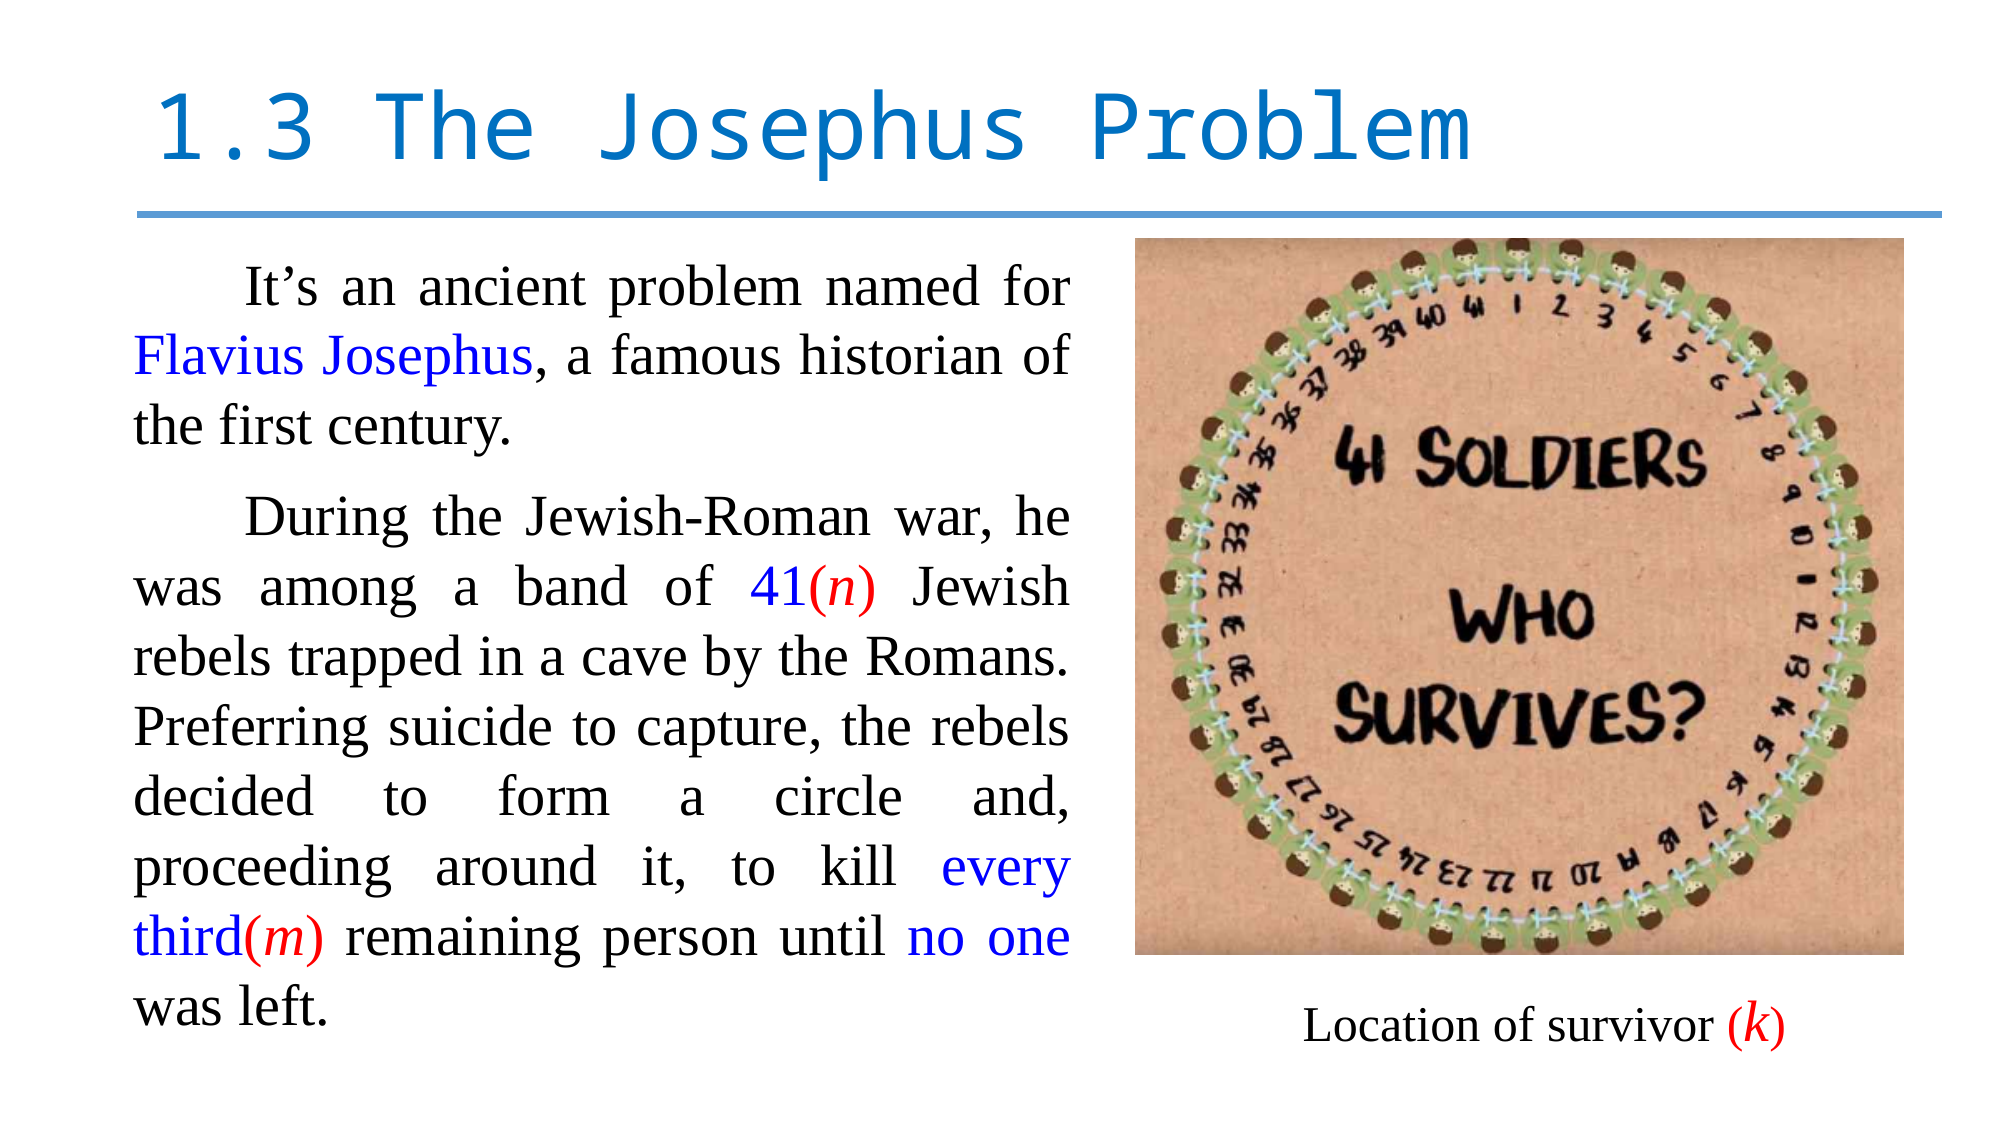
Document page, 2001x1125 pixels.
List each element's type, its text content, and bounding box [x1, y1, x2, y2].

picture [1135, 238, 1904, 955]
text_box Location of survivor (k) [1275, 975, 1863, 1061]
title 1.3 The Josephus Problem [137, 21, 1863, 239]
list It’s an ancient problem named for Flavius Josephus, a famous historian of the first century. During the Jewish-Roman war, he was among a band of 41(n) Jewish rebels trapped in a cave by the Romans. Preferring suicide to capture, the rebels decided to form a circle and, proceeding around it, to kill every third(m) remaining person until no one was left. [118, 239, 1087, 1125]
